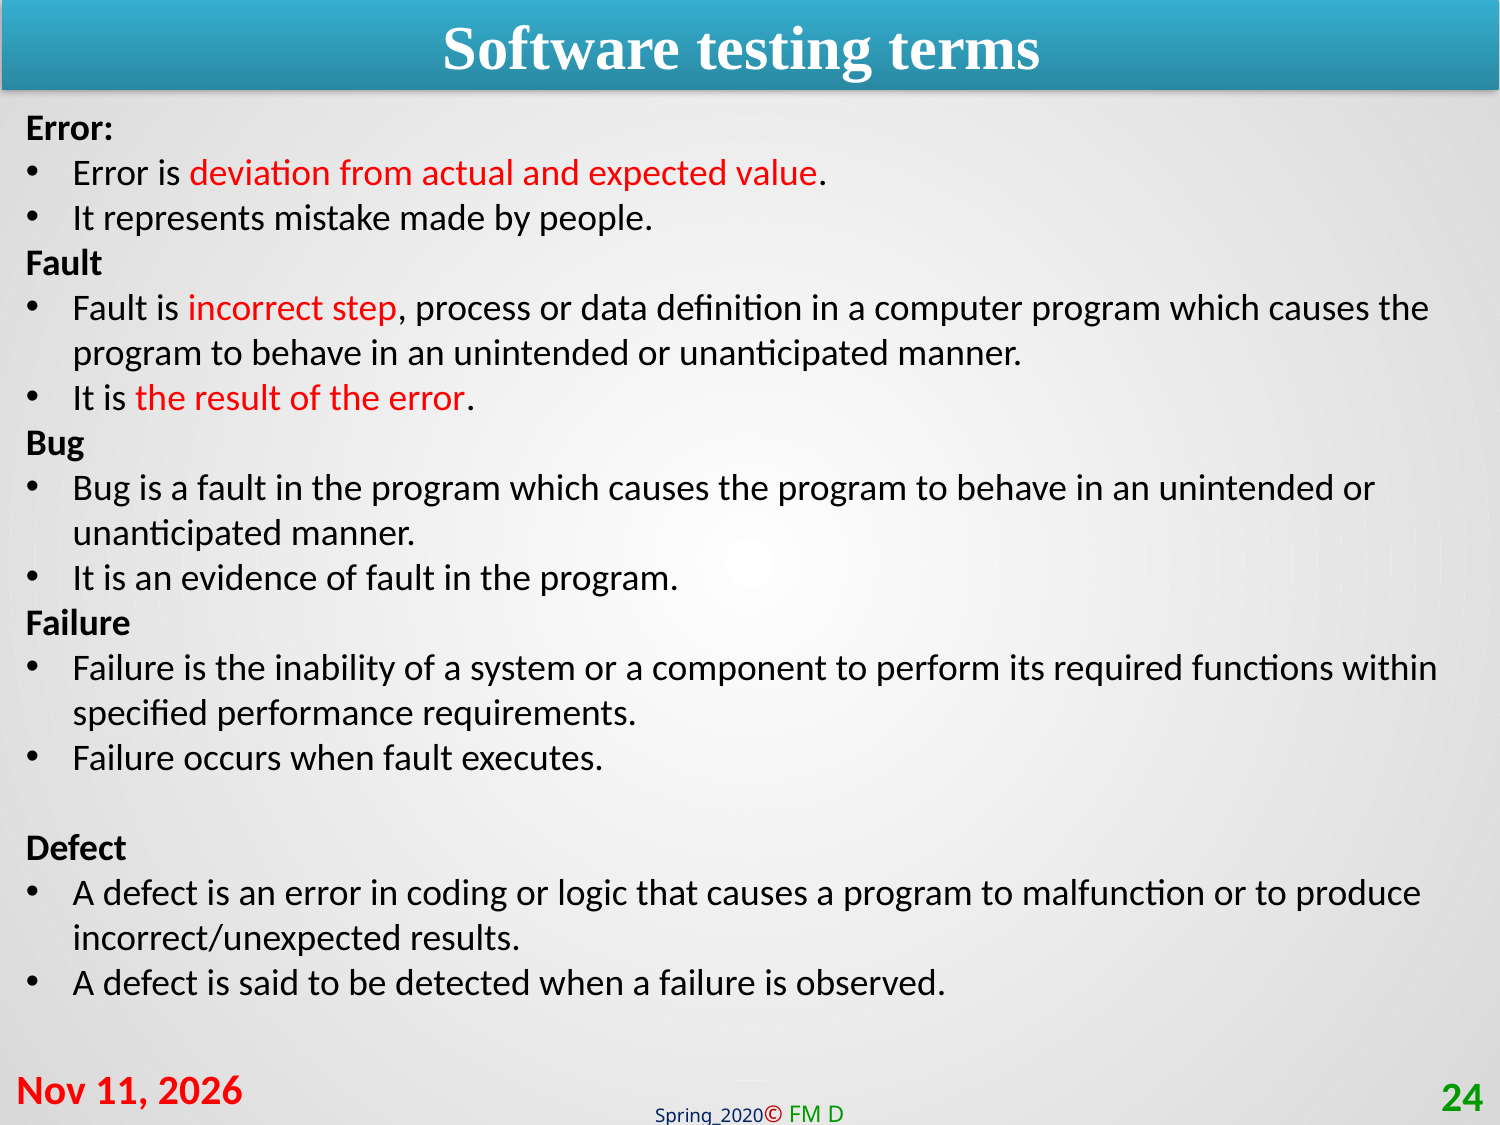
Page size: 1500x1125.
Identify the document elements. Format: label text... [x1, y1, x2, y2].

text_box Software testing terms [2, 0, 1499, 90]
slide_number 24 [1148, 1065, 1499, 1125]
text_box Error: Error is deviation from actual and expected value. It represents mistake made by people. Fault Fault is incorrect step, process or data definition in a computer program which causes the program to behave in an unintended or unanticipated manner. It is the result of the error. Bug Bug is a fault in the program which causes the program to behave in an unintended or unanticipated manner. It is an evidence of fault in the program. Failure Failure is the inability of a system or a component to perform its required functions within specified performance requirements. Failure occurs when fault executes. Defect A defect is an error in coding or logic that causes a program to malfunction or to produce incorrect/unexpected results. A defect is said to be detected when a failure is observed. [11, 95, 1500, 1011]
slide_number 27-Sep-20 [1, 1057, 352, 1118]
